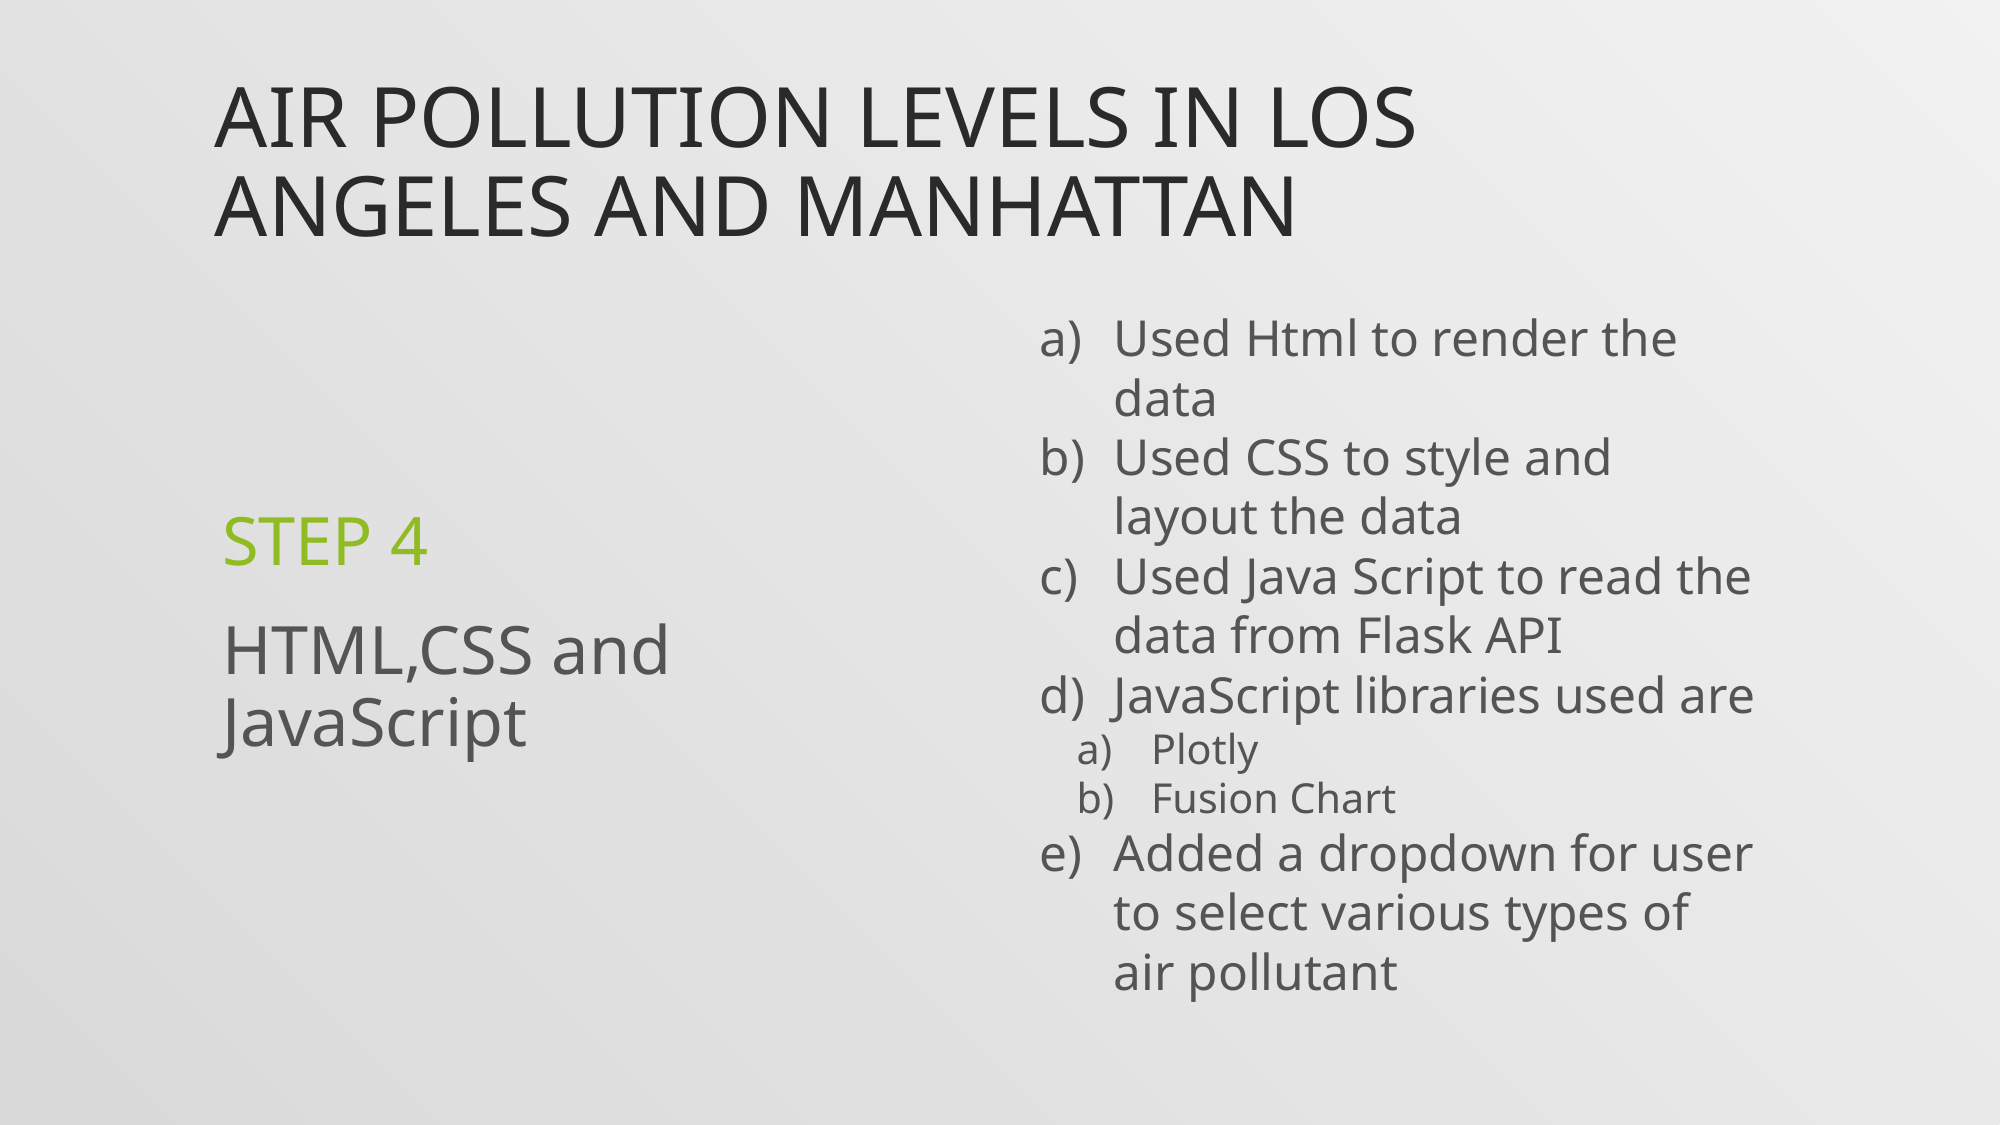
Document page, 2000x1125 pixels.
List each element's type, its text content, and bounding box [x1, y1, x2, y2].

list STEP 4 HTML,CSS and JavaScript [199, 500, 950, 788]
title Air pollution Levels in Los Angeles and Manhattan [199, 45, 1800, 263]
text_box Used Html to render the data Used CSS to style and layout the data Used Java Script to read the data from Flask API JavaScript libraries used are Plotly Fusion Chart Added a dropdown for user to select various types of air pollutant [1024, 299, 1775, 1063]
